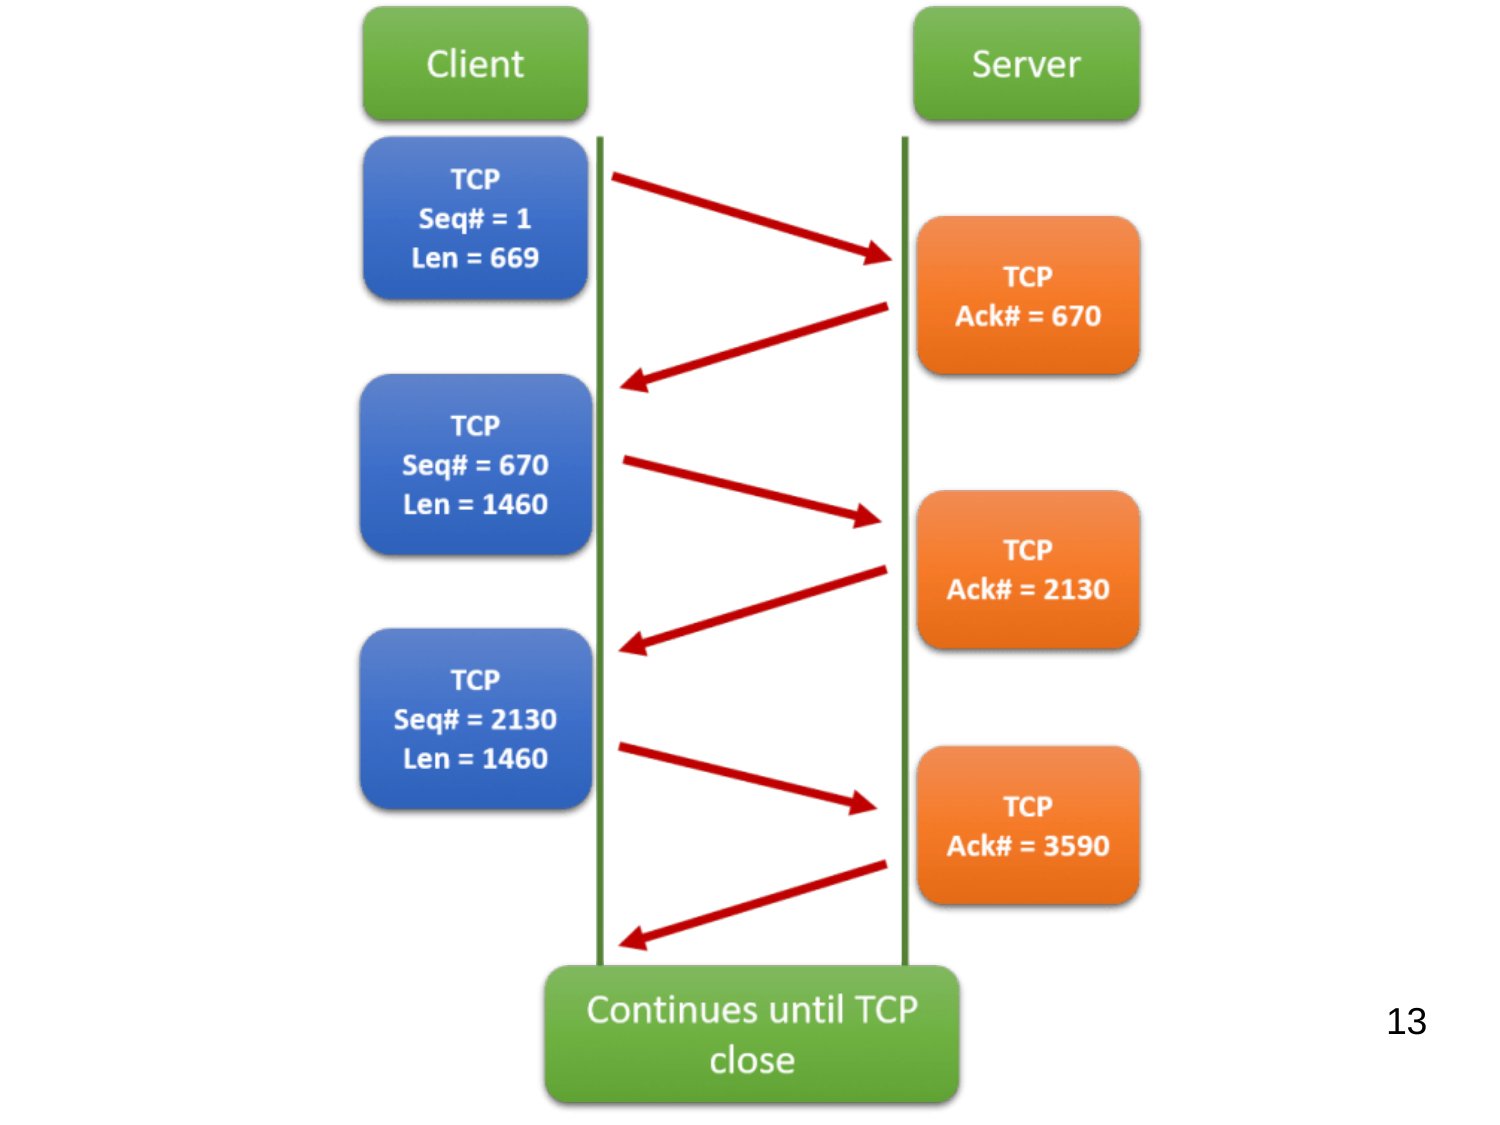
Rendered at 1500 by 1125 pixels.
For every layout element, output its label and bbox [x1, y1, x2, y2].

picture [349, 0, 1151, 1125]
